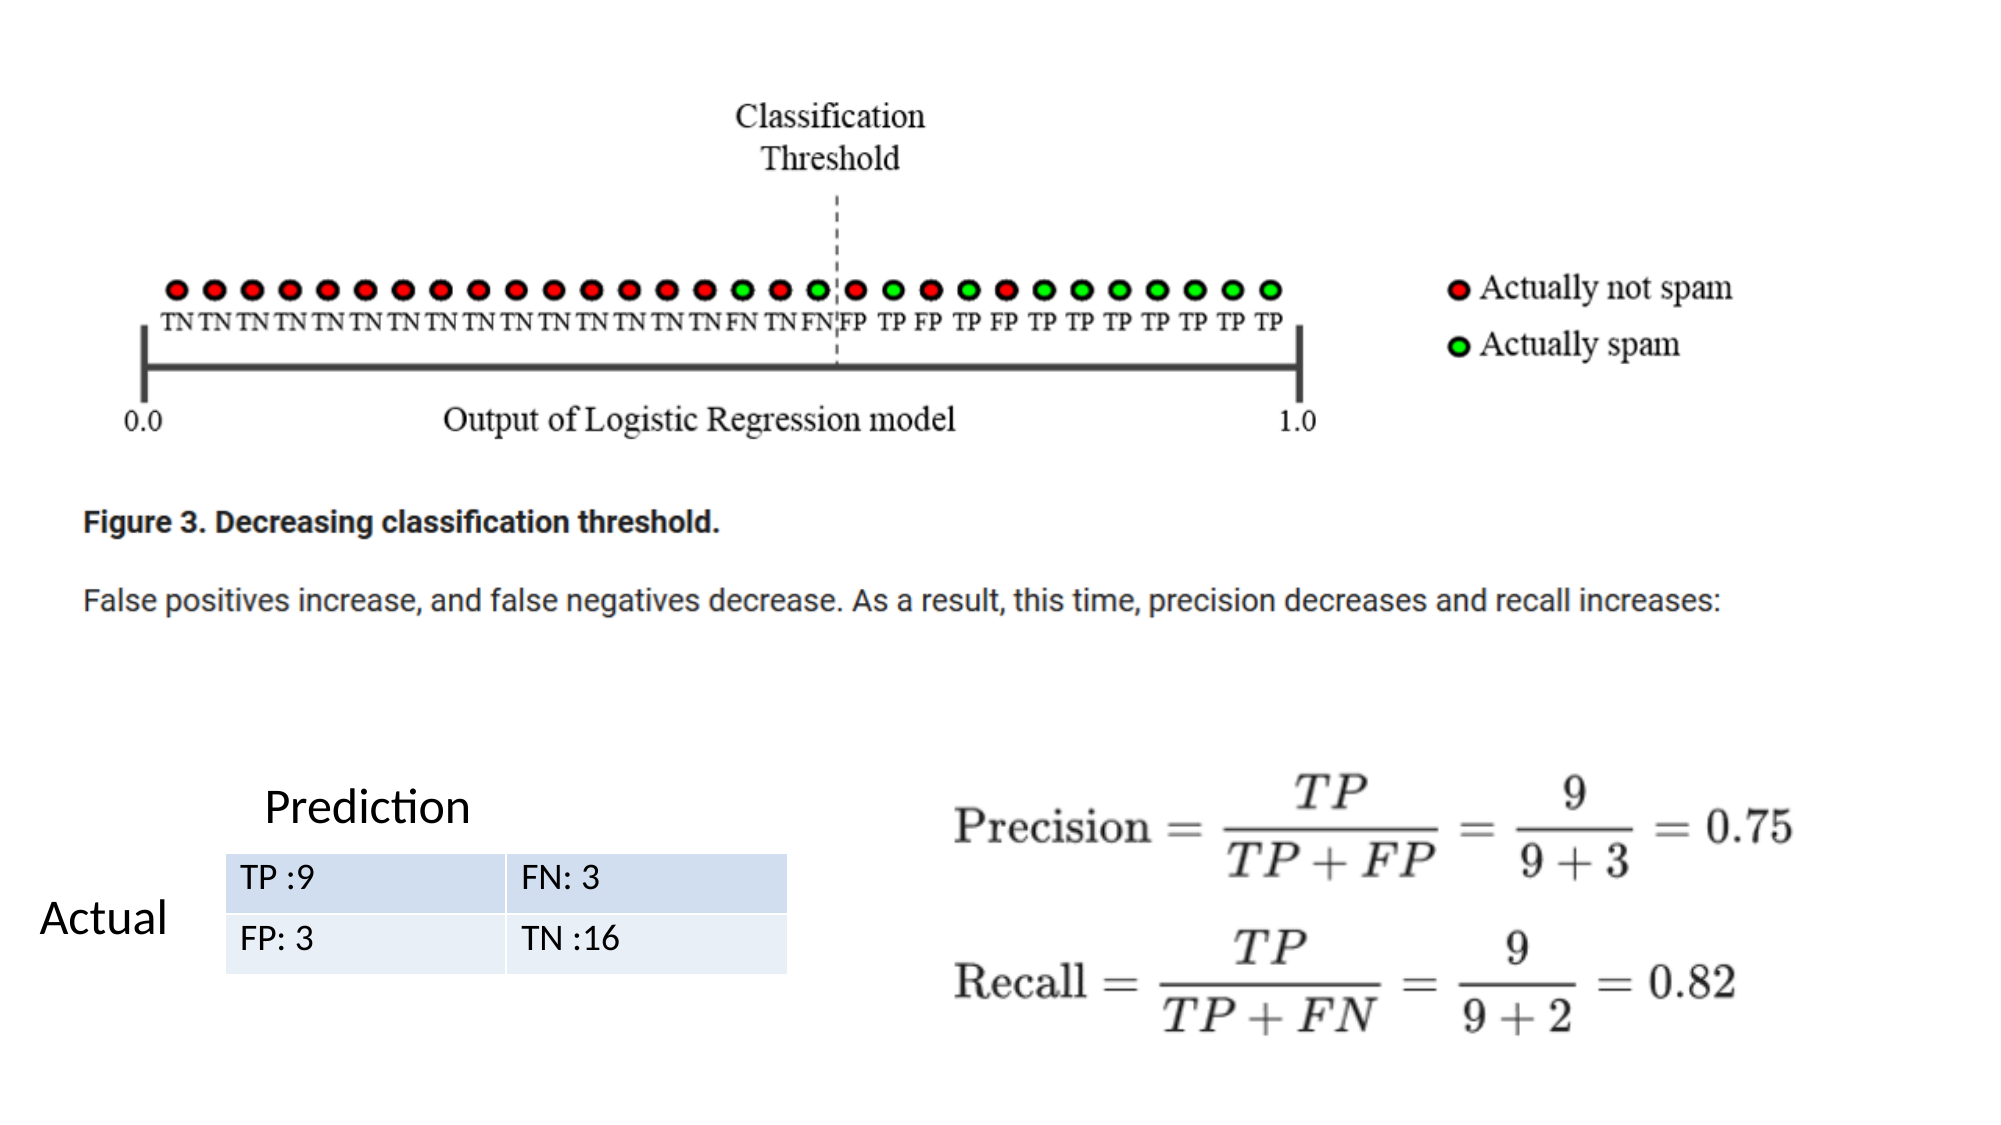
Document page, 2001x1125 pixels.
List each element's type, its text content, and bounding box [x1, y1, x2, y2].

text_box Actual [24, 877, 217, 953]
picture [62, 87, 1763, 638]
picture [937, 760, 1858, 1042]
table_cell FP: 3 [226, 915, 505, 974]
table_cell TN :16 [507, 915, 787, 974]
text_box Prediction [249, 765, 613, 841]
table_header FN: 3 [507, 854, 787, 913]
table_header TP :9 [226, 854, 505, 913]
